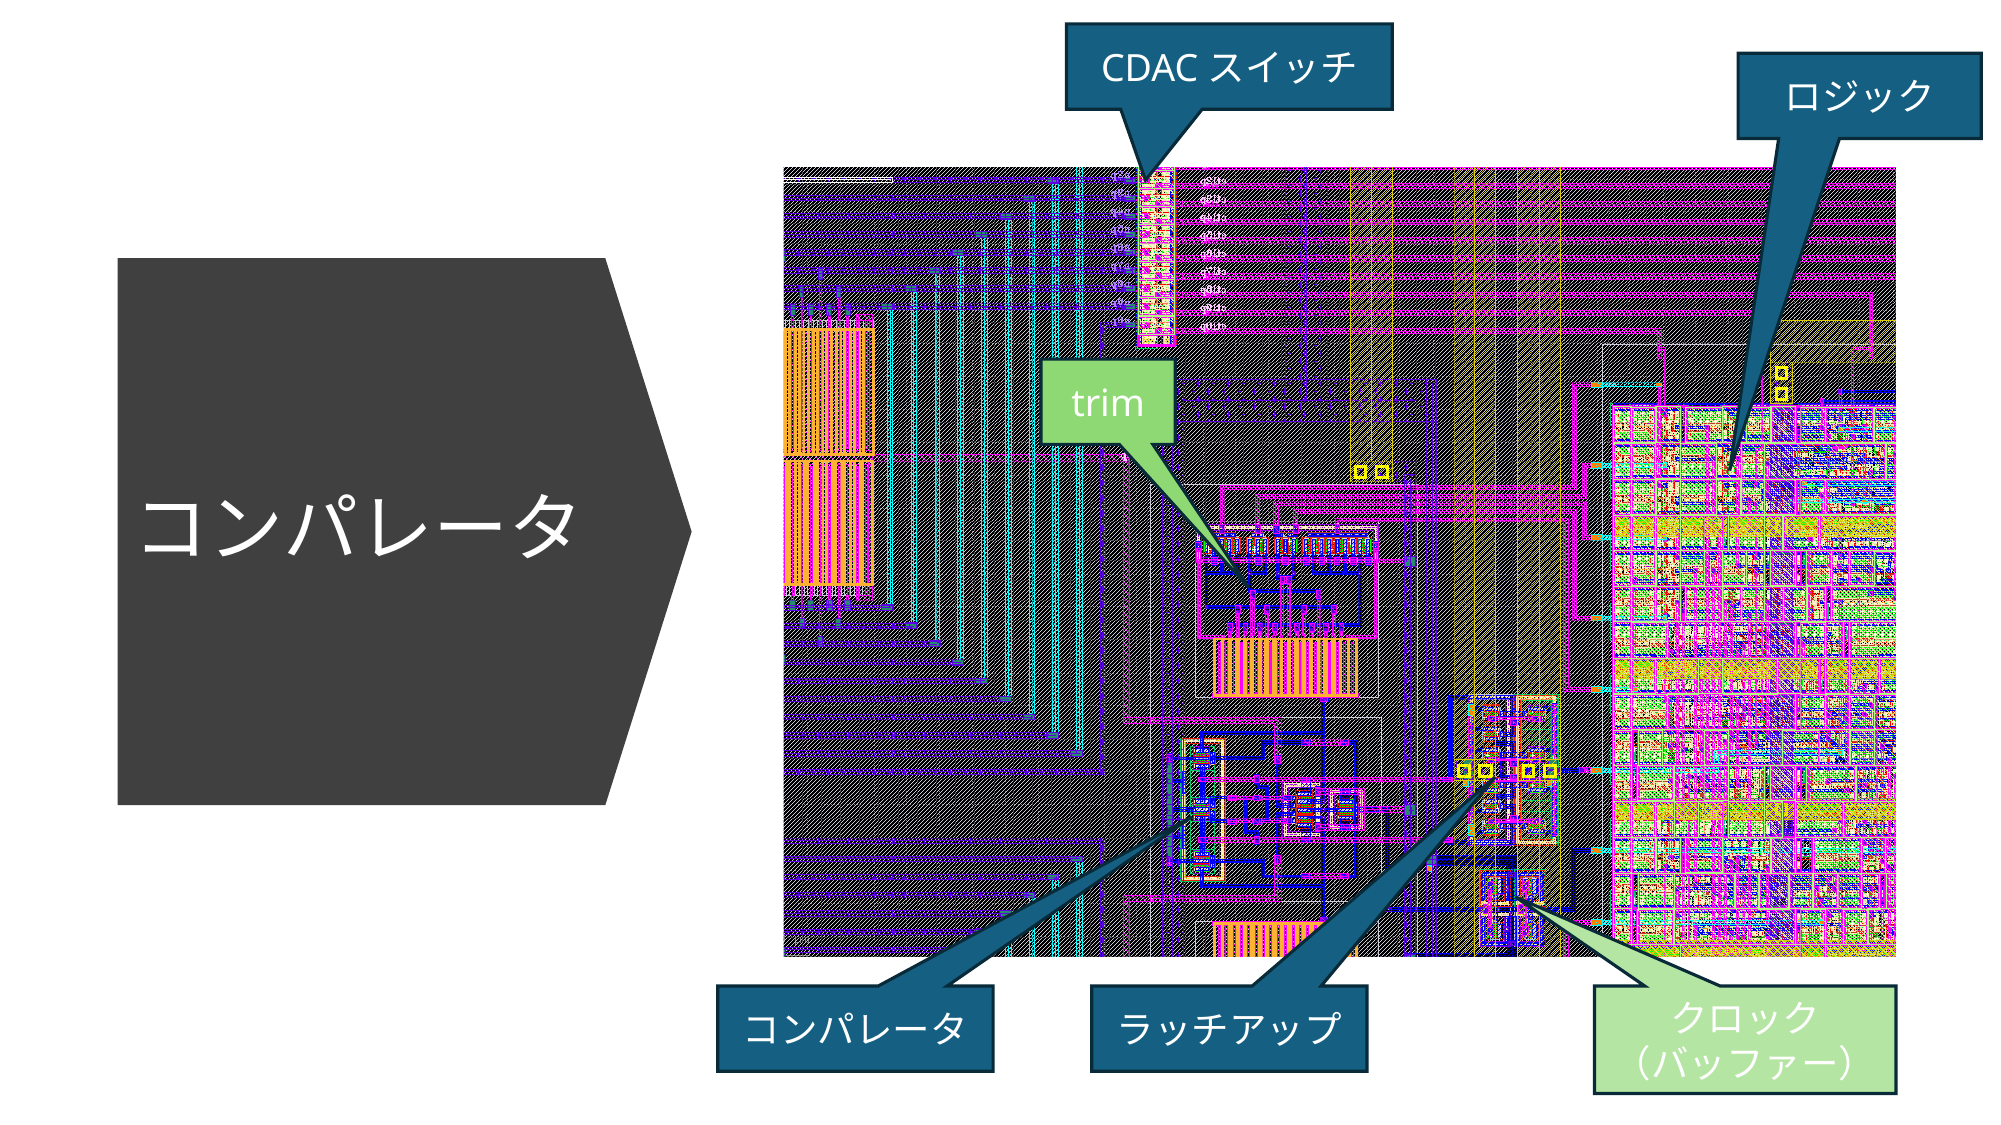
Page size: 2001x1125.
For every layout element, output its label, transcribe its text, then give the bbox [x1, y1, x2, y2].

text_box ラッチアップ [1090, 958, 1369, 1073]
text_box ロジック [1736, 51, 1983, 167]
title コンパレータ [117, 322, 600, 741]
text_box CDACスイッチ [1064, 22, 1394, 167]
text_box [116, 256, 694, 807]
text_box コンパレータ [716, 958, 995, 1073]
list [783, 167, 1897, 958]
text_box クロック （バッファー） [1592, 958, 1898, 1096]
